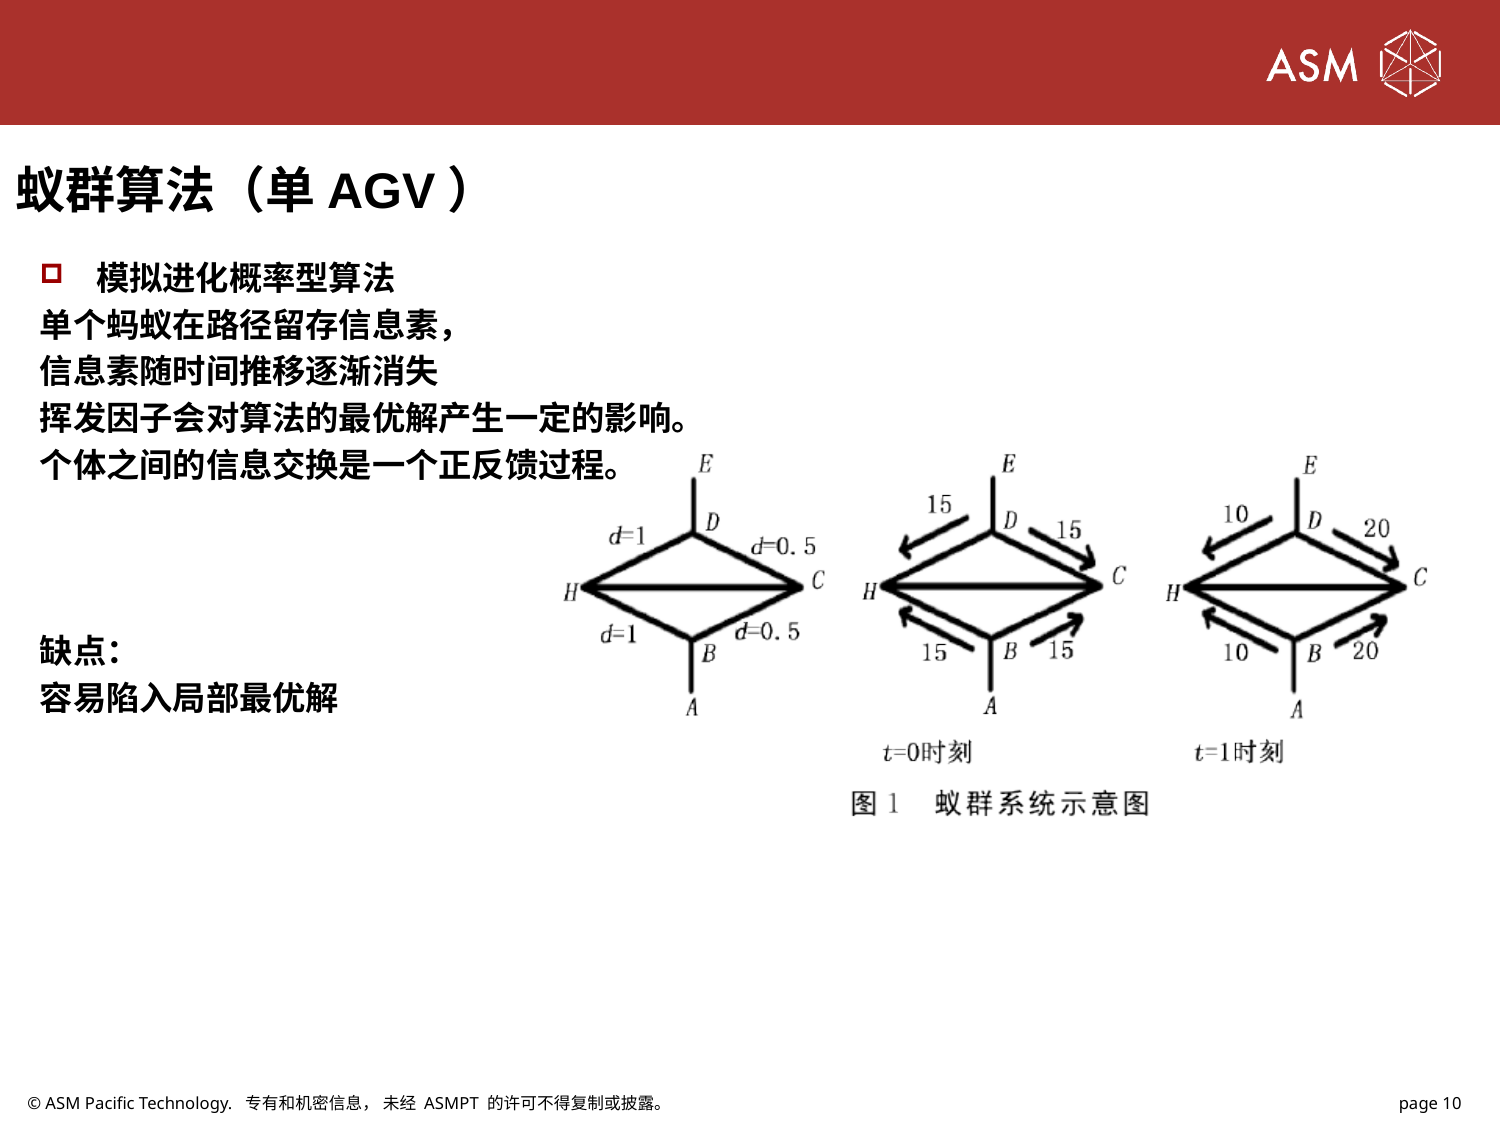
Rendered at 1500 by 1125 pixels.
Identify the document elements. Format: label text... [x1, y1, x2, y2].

title 蚁群算法（单AGV） [0, 149, 1500, 229]
list 模拟进化概率型算法 单个蚂蚁在路径留存信息素， 信息素随时间推移逐渐消失 挥发因子会对算法的最优解产生一定的影响。 个体之间的信息交换是一个正反馈过程。 缺点： 容易陷入局部最优解 [24, 249, 1463, 1063]
picture [1262, 25, 1445, 100]
picture [537, 437, 1454, 829]
